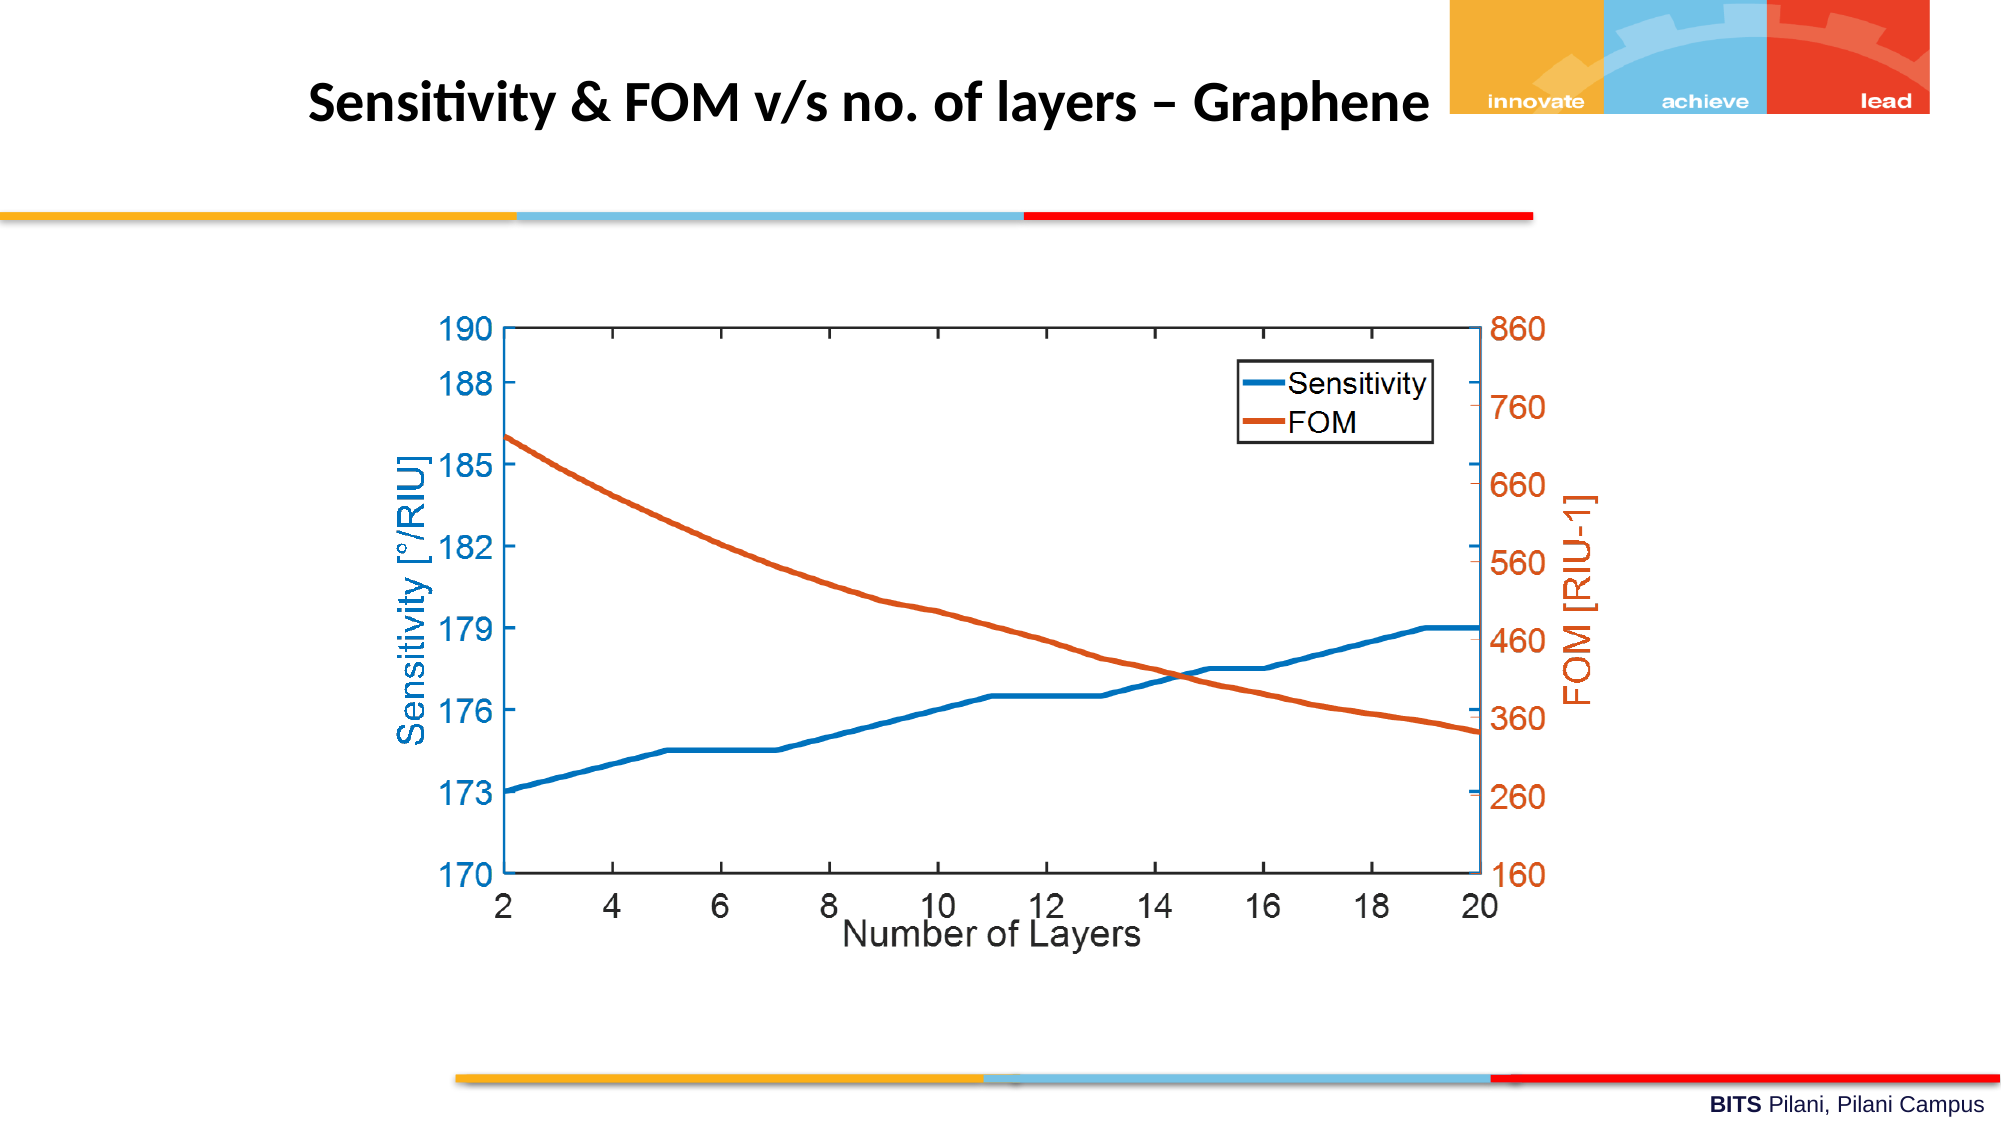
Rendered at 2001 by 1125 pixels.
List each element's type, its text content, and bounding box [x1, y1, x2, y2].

picture [329, 273, 1671, 992]
picture [1449, 0, 1930, 114]
text_box Sensitivity & FOM v/s no. of layers – Graphene [159, 56, 1580, 150]
